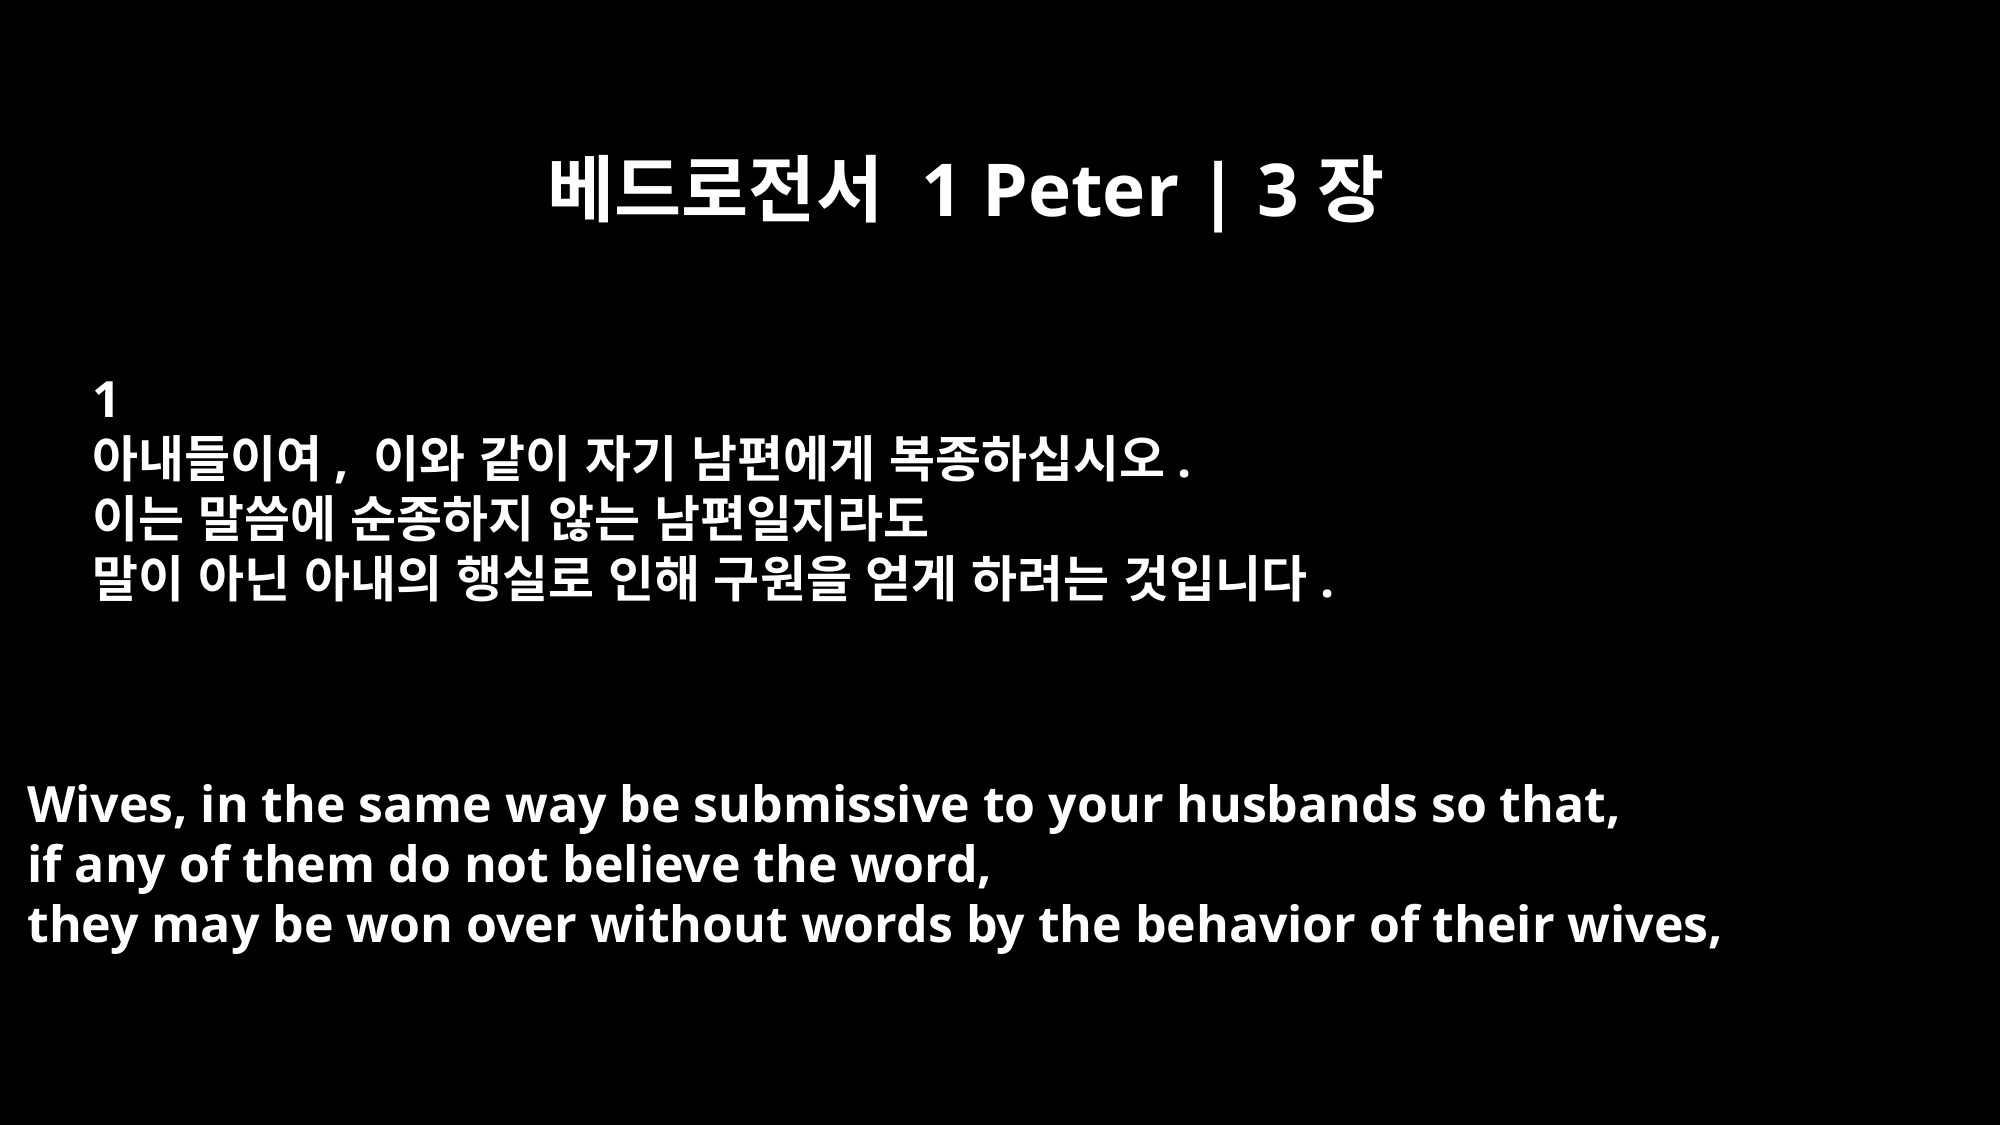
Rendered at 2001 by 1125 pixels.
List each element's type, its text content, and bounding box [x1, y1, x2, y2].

text_box ﻿1 아내들이여, 이와 같이 자기 남편에게 복종하십시오. 이는 말씀에 순종하지 않는 남편일지라도 말이 아닌 아내의 행실로 인해 구원을 얻게 하려는 것입니다. [77, 359, 1350, 615]
text_box 베드로전서 1 Peter | 3장 [532, 136, 1400, 239]
text_box Wives, in the same way be submissive to your husbands so that, if any of them do not believe the word, they may be won over without words by the behavior of their wives, [12, 764, 1739, 960]
